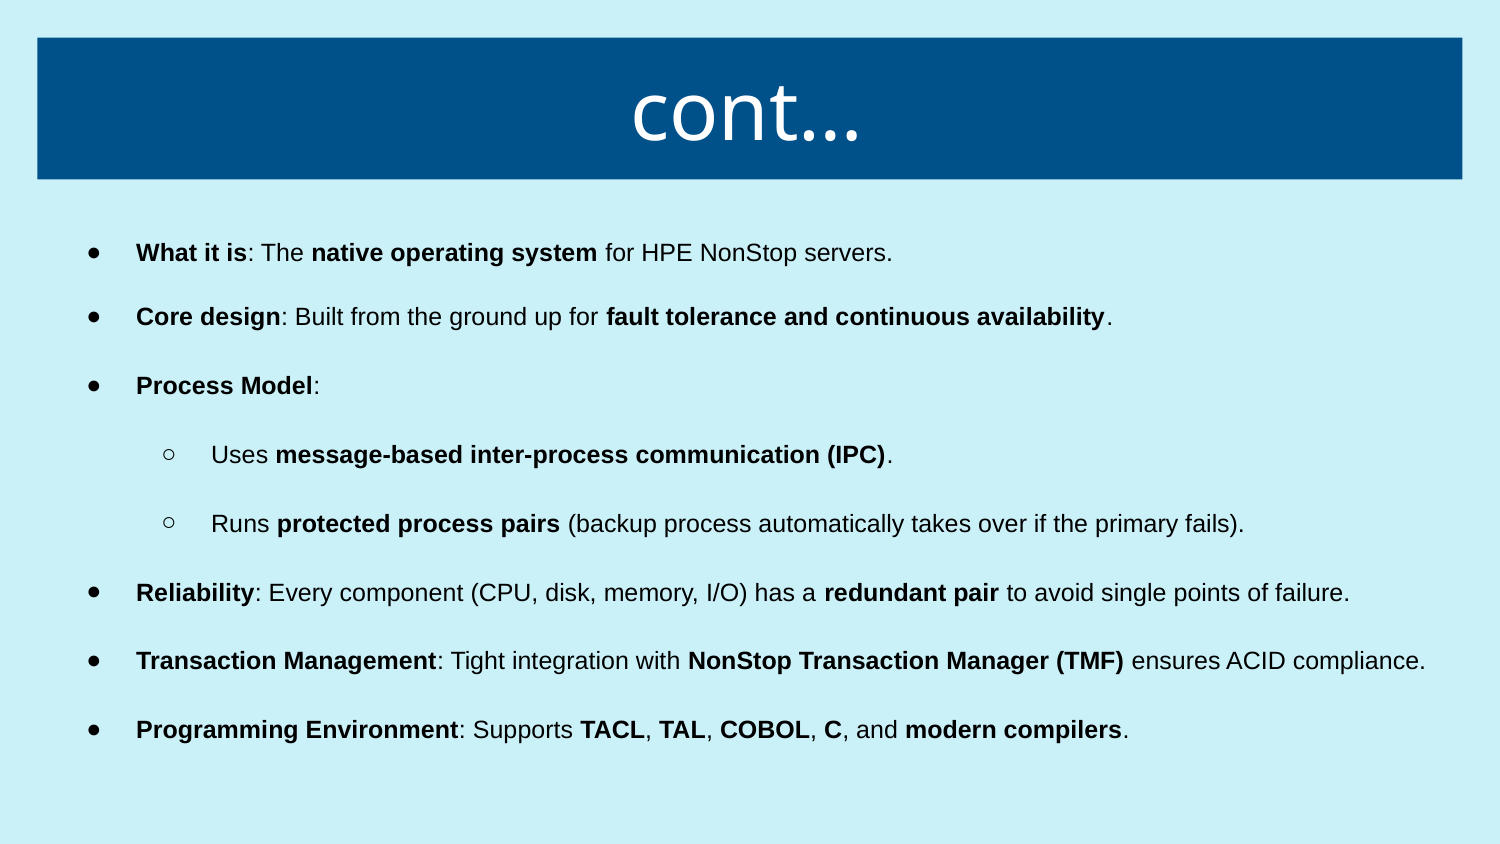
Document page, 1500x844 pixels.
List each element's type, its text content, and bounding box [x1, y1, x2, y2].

title cont… [104, 37, 1390, 180]
picture [37, 216, 1463, 807]
